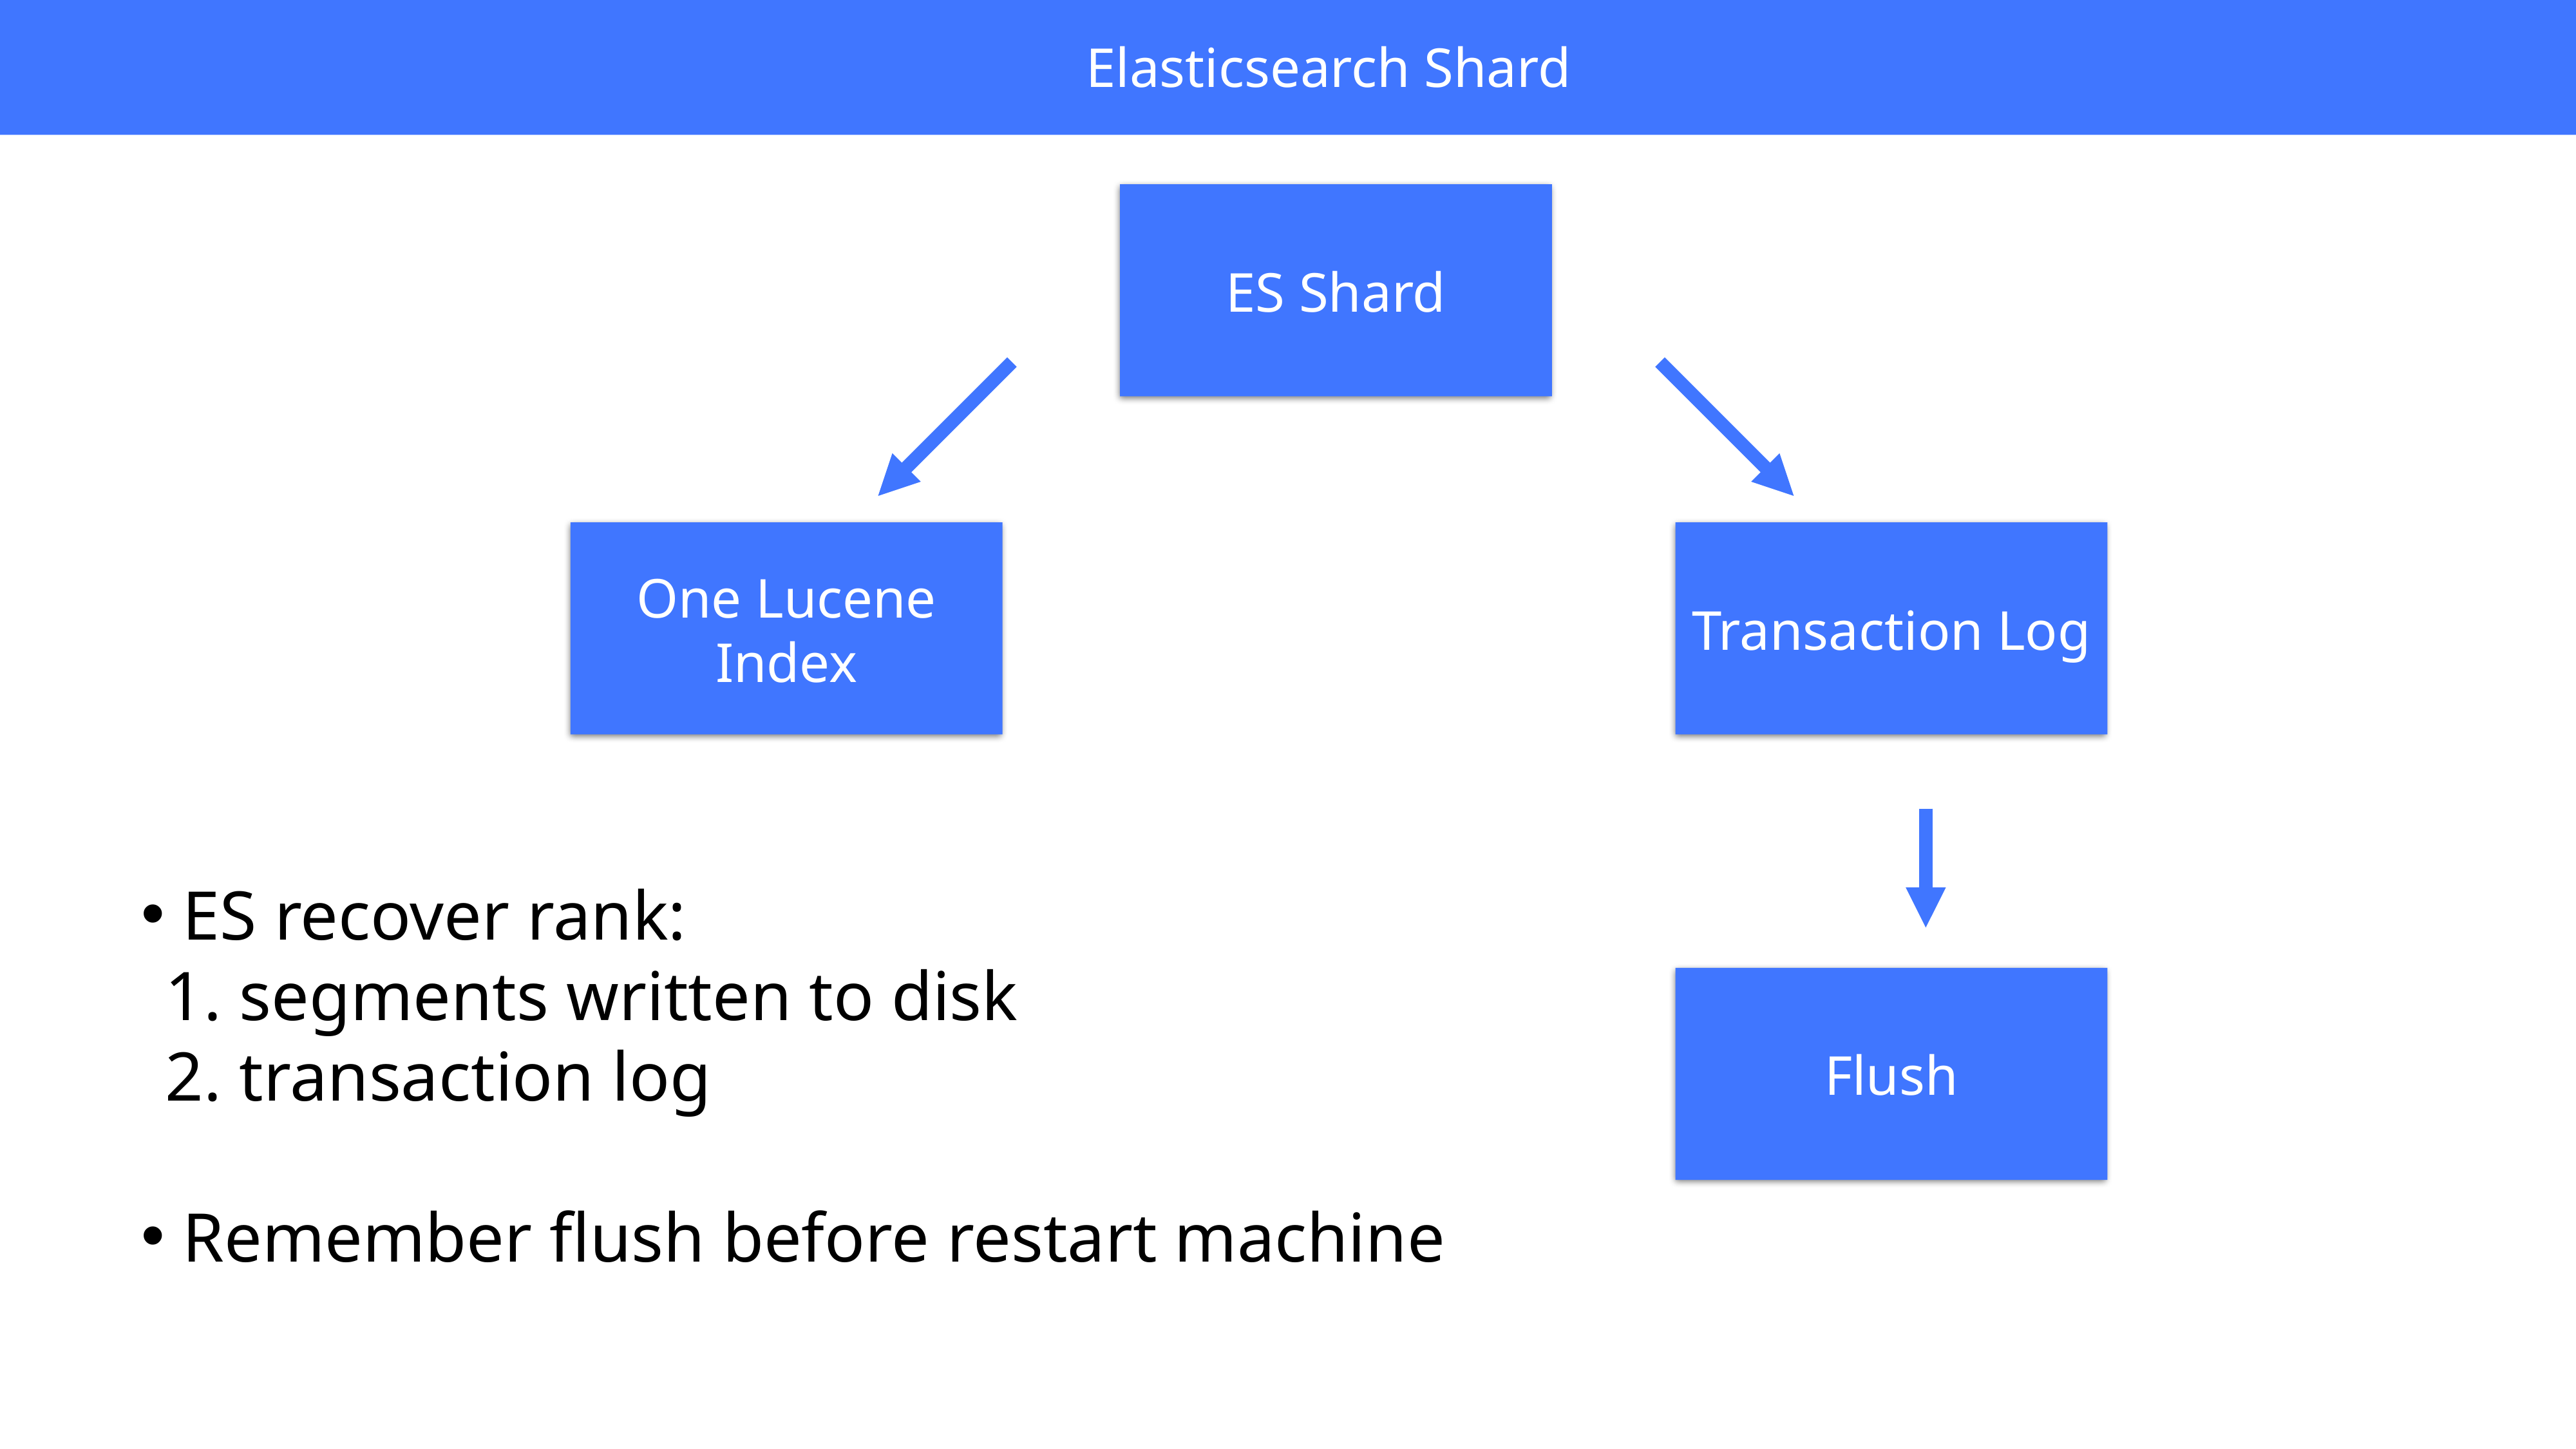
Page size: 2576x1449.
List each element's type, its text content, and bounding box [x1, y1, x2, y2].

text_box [1675, 522, 2108, 735]
text_box [878, 362, 1012, 497]
text_box Elasticsearch Shard [1081, 28, 1591, 103]
text_box [1660, 362, 1794, 497]
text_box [570, 522, 1003, 735]
text_box [1922, 808, 1930, 928]
text_box [0, 0, 2576, 135]
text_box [1675, 967, 2108, 1180]
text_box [1119, 184, 1553, 397]
text_box ES recover rank: 1. segments written to disk 2. transaction log Remember flush before restart machine [136, 867, 1452, 1281]
